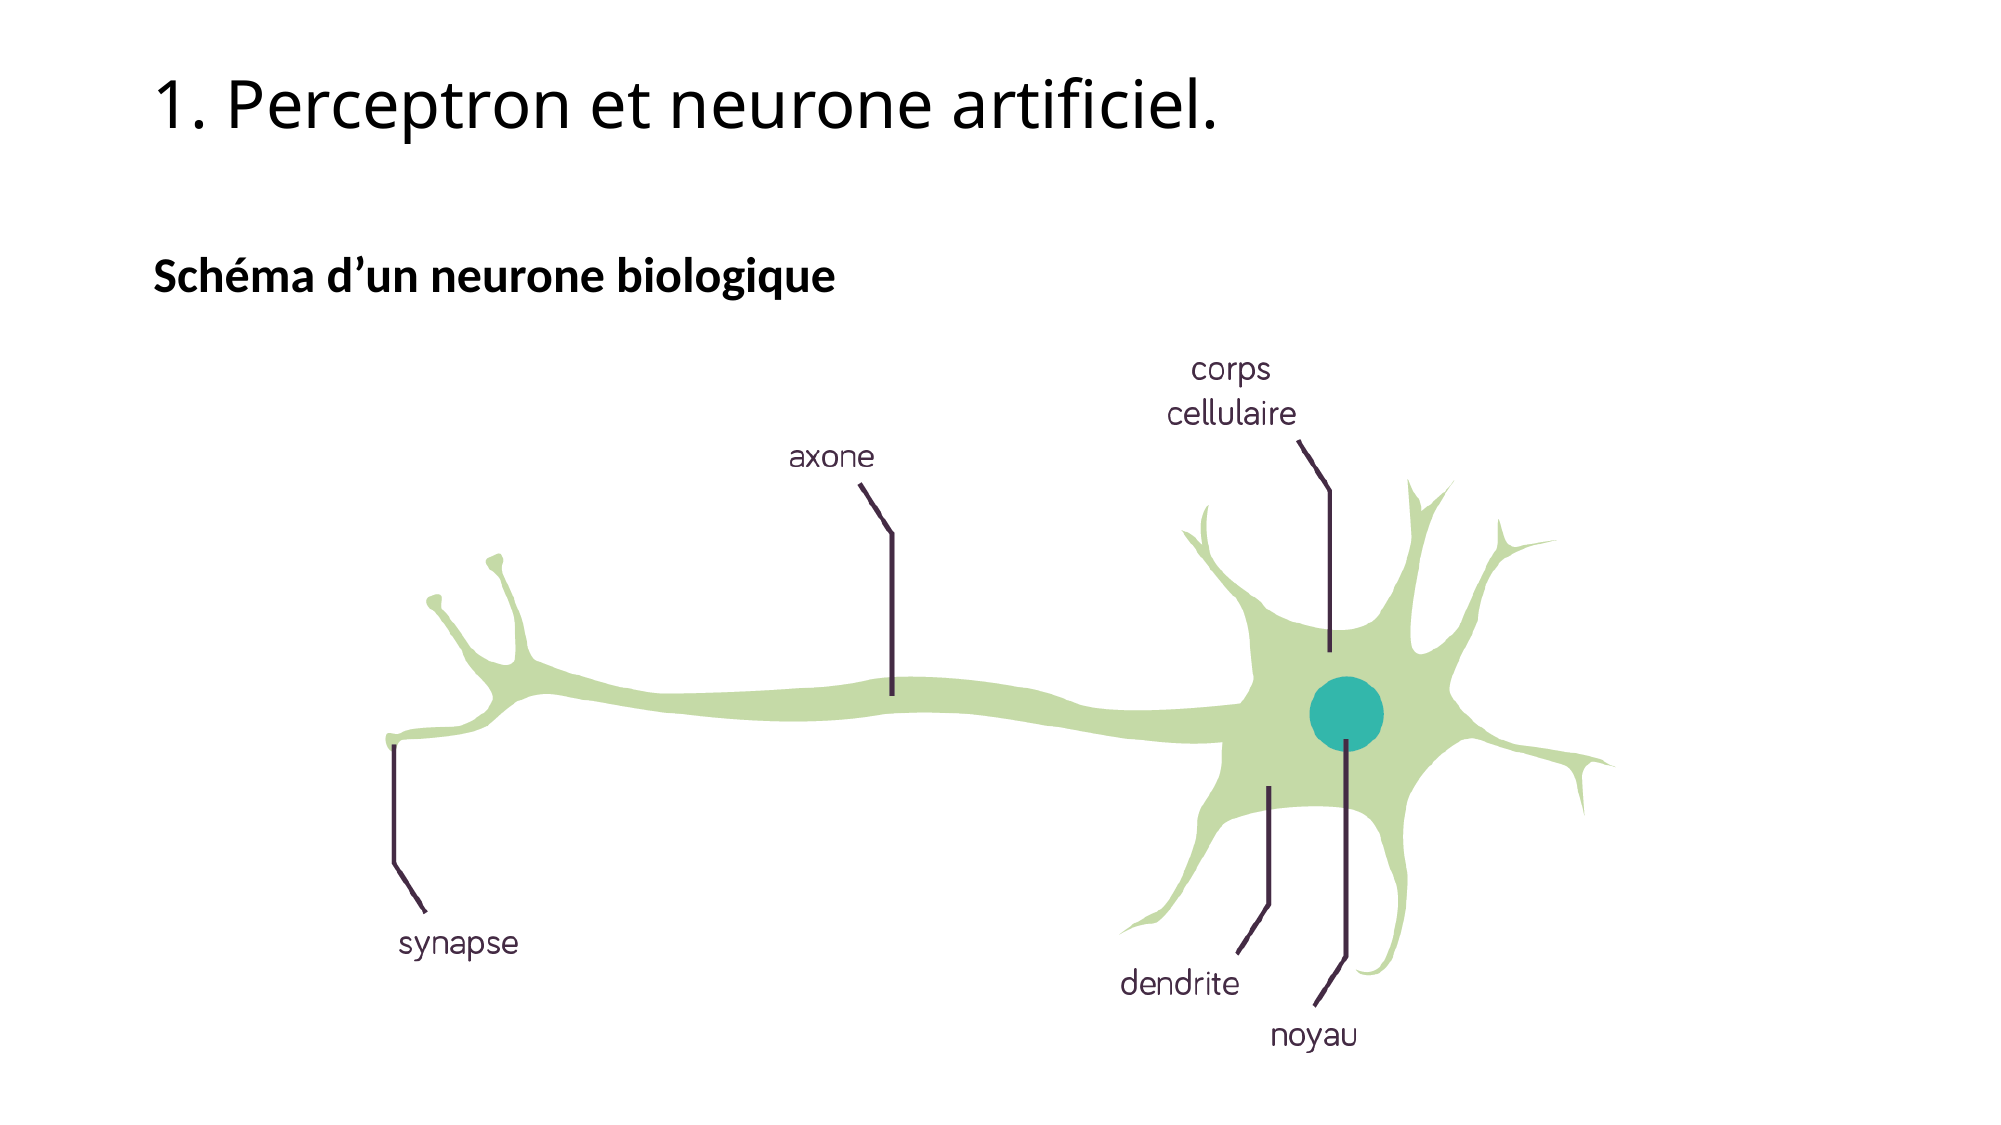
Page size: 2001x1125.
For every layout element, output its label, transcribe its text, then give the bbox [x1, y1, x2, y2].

picture [108, 114, 1892, 1118]
title 1. Perceptron et neurone artificiel. [137, 59, 1863, 114]
